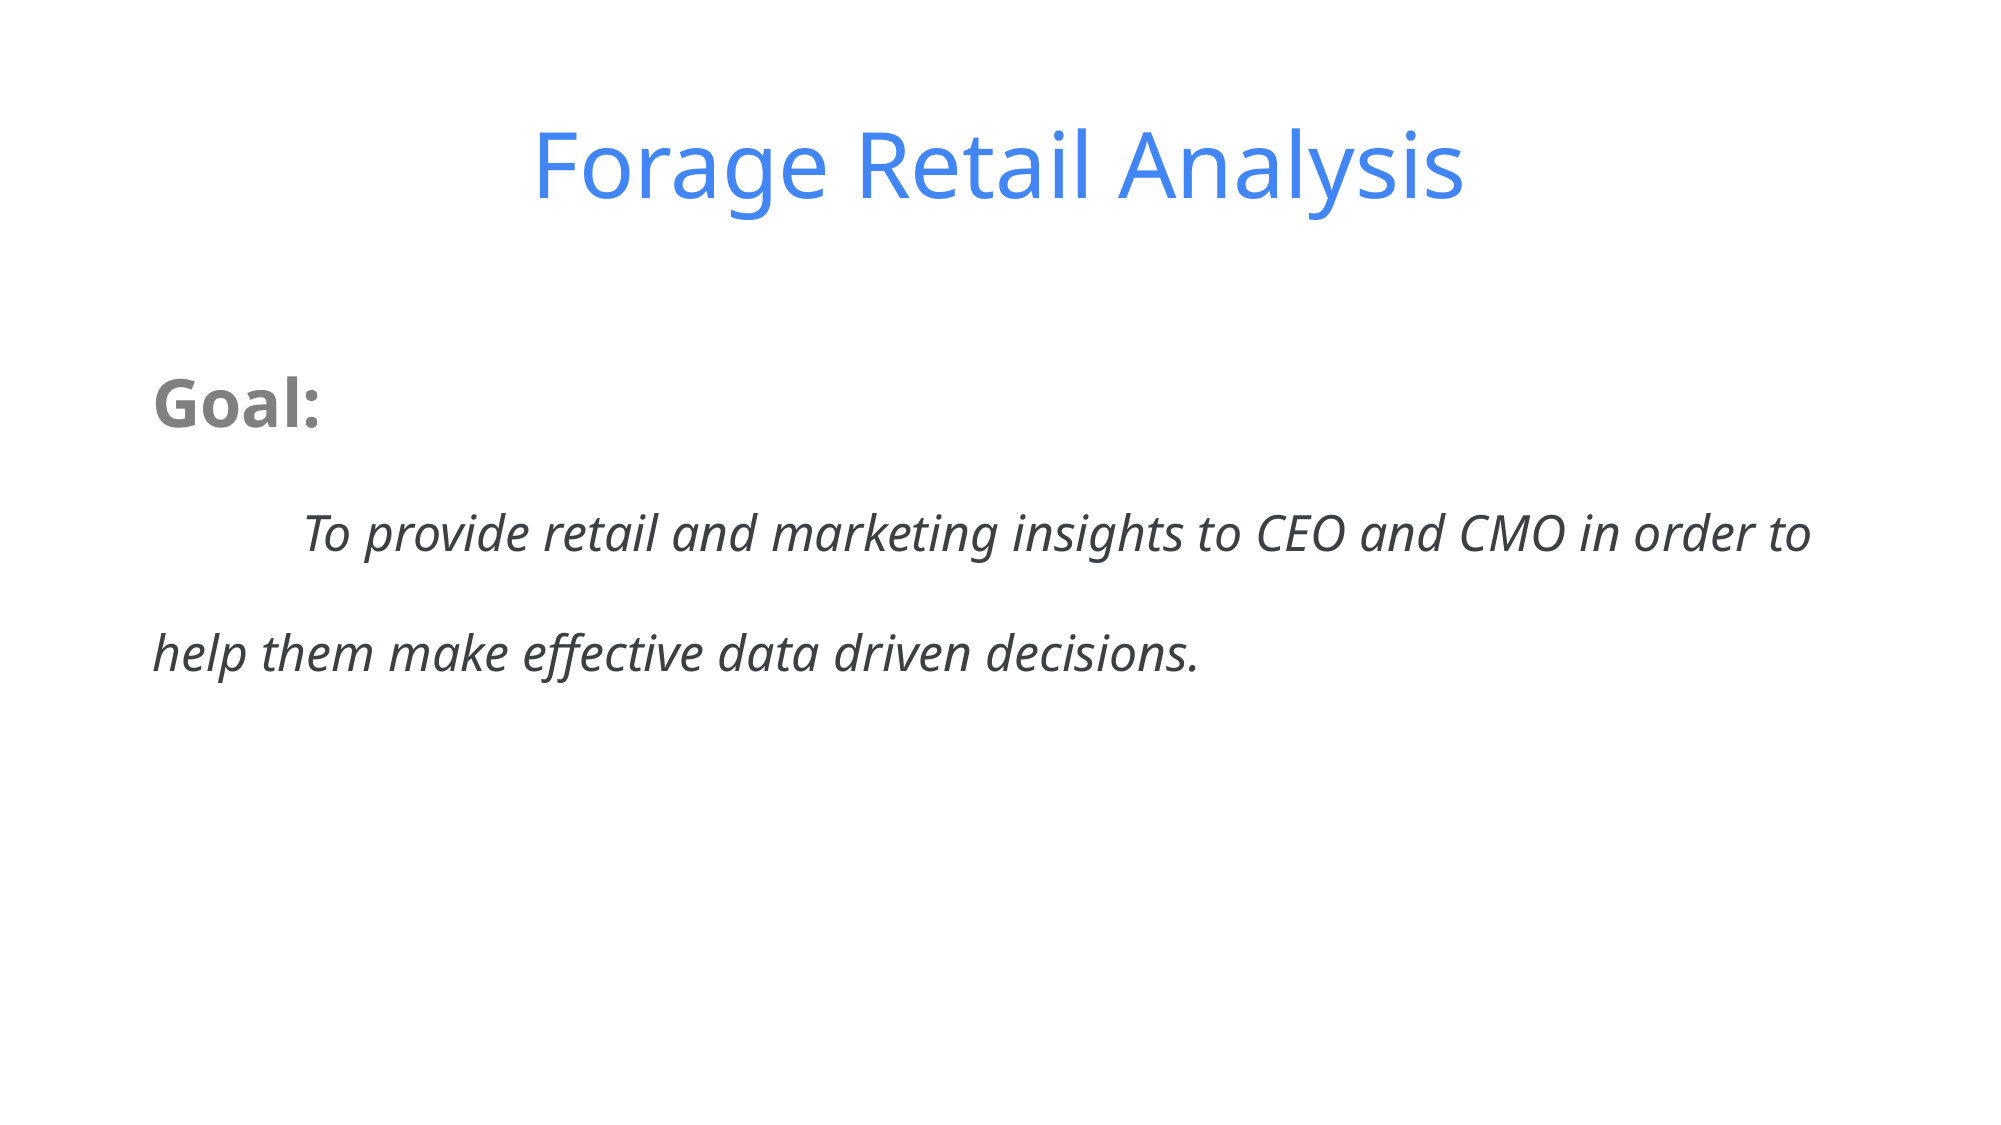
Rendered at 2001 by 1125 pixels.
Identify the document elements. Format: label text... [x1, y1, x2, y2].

title Forage Retail Analysis [137, 59, 1863, 278]
list Goal: To provide retail and marketing insights to CEO and CMO in order to help them make effective data driven decisions. [137, 299, 1863, 1014]
